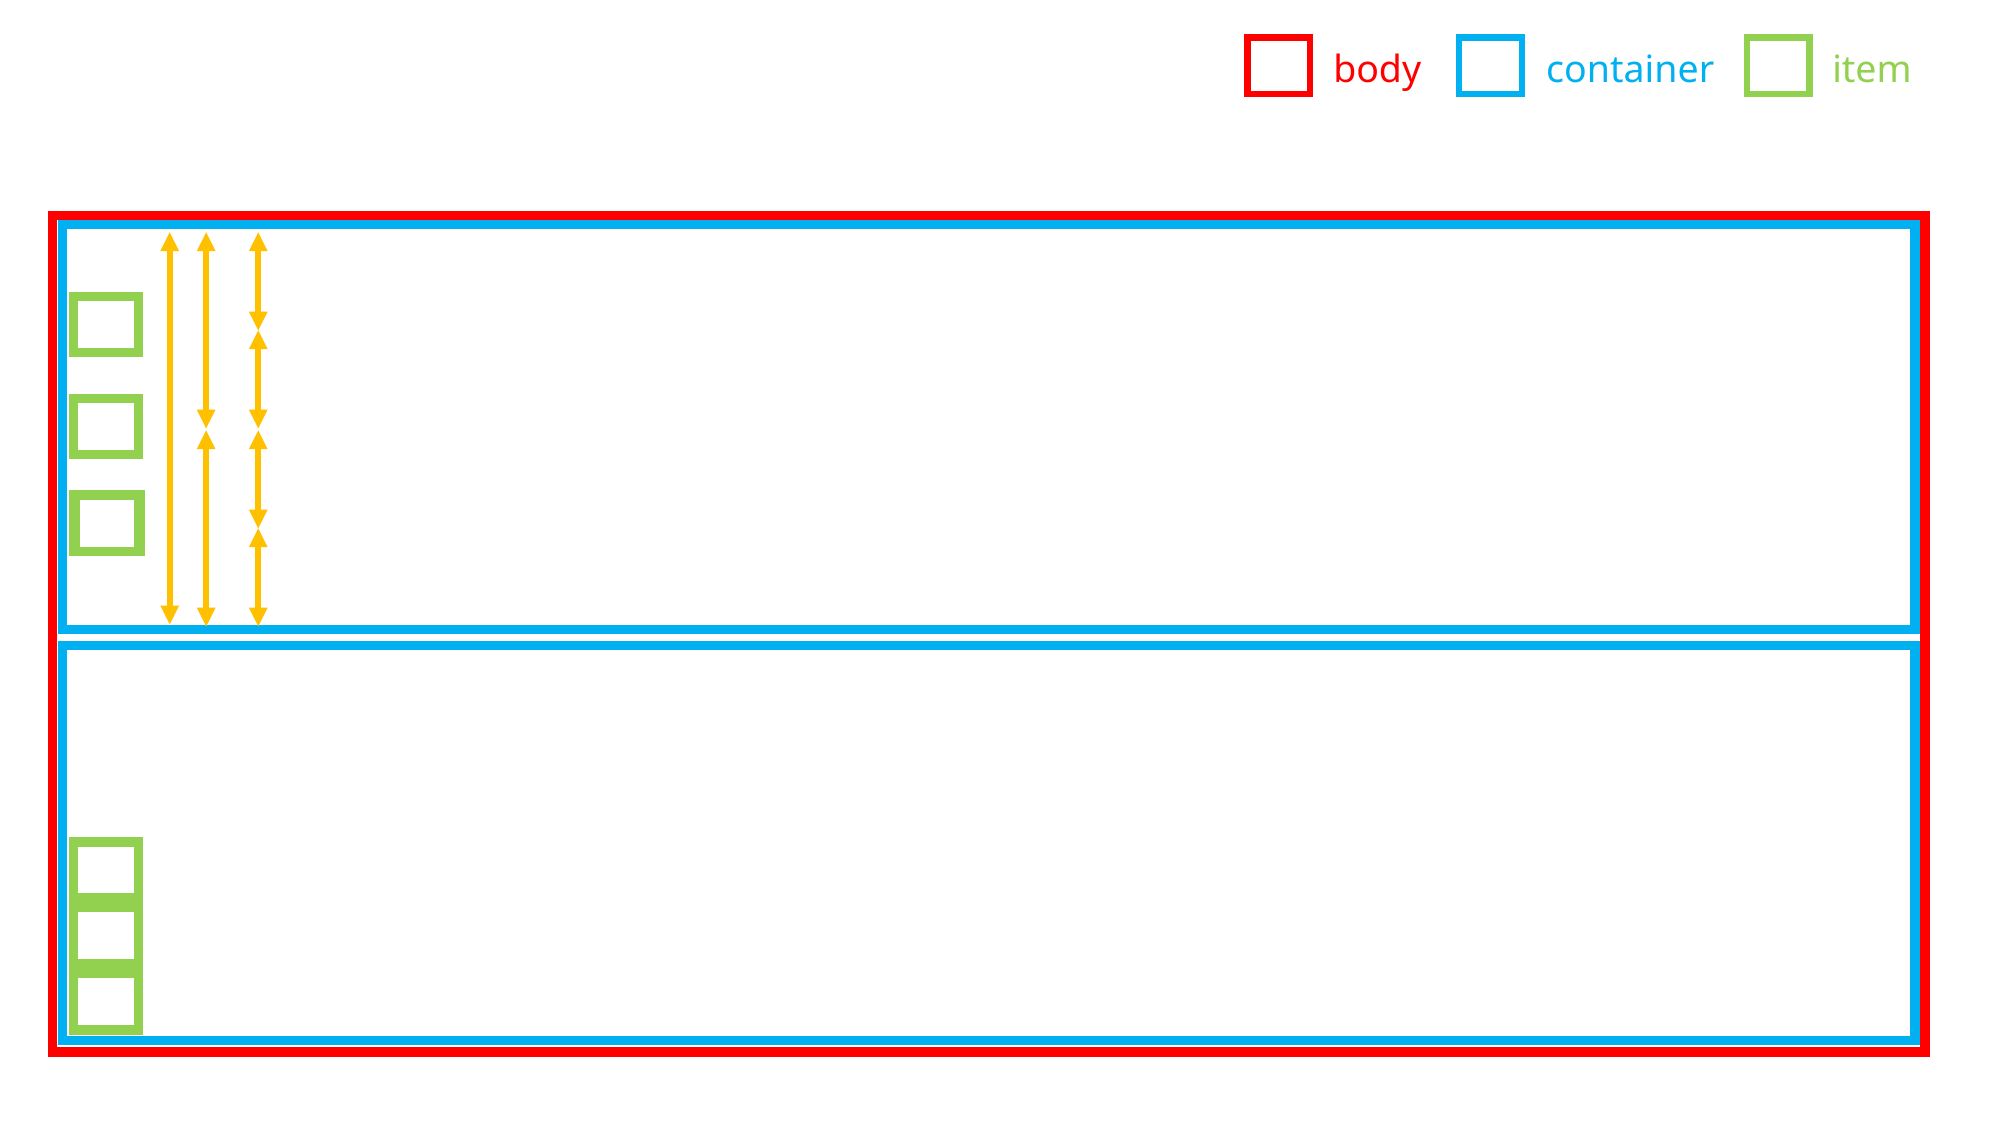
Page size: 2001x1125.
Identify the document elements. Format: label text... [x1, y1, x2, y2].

text_box container [1531, 37, 1730, 98]
text_box [1246, 37, 1311, 95]
text_box [1746, 37, 1810, 95]
text_box item [1817, 37, 1927, 98]
text_box [52, 214, 1926, 1053]
text_box body [1318, 37, 1437, 98]
text_box [72, 841, 139, 899]
text_box [1458, 37, 1523, 95]
text_box [73, 973, 140, 1031]
text_box [73, 397, 140, 456]
text_box [62, 644, 1916, 1042]
text_box [72, 907, 139, 965]
text_box [62, 224, 1916, 631]
text_box [73, 295, 140, 354]
text_box [74, 494, 141, 552]
